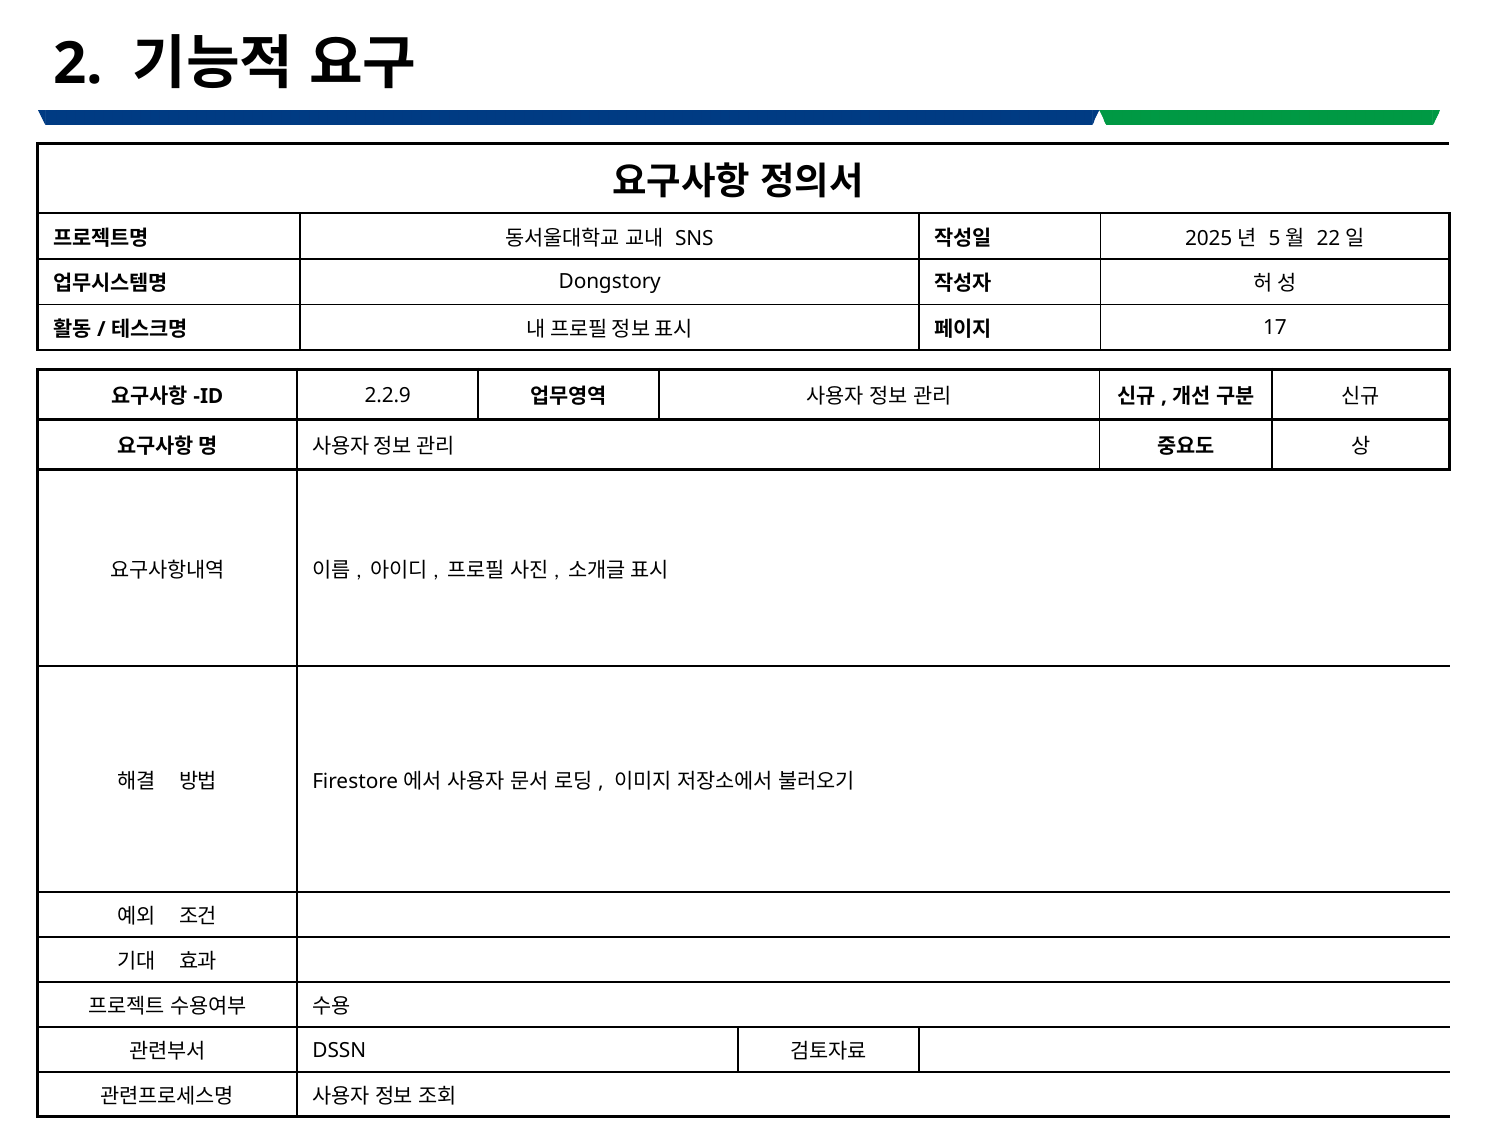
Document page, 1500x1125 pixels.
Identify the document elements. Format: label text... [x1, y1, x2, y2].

table_cell 요구사항 명 [39, 421, 296, 468]
table_cell 관련프로세스명 [39, 1073, 296, 1115]
table_cell Dongstory [301, 260, 918, 304]
table_header 신규,개선 구분 [1100, 371, 1271, 418]
table_header 요구사항 정의서 [39, 145, 1449, 212]
table_cell 관련부서 [39, 1028, 296, 1071]
table_cell 업무시스템명 [39, 260, 299, 304]
table_cell [298, 893, 1450, 936]
table_cell 17 [1101, 305, 1448, 349]
table_cell 중요도 [1100, 421, 1271, 468]
table_cell 기대 효과 [39, 938, 296, 981]
table_cell 작성자 [920, 260, 1100, 304]
table_cell 사용자 정보 관리 [298, 421, 1099, 468]
table_header 사용자 정보 관리 [660, 371, 1099, 418]
table_cell 사용자 정보 조회 [298, 1073, 1450, 1115]
picture [38, 110, 1440, 125]
table_cell 2025년 5월 22일 [1101, 214, 1448, 258]
table_cell 페이지 [920, 305, 1100, 349]
table_header 신규 [1273, 371, 1448, 418]
table_cell 요구사항내역 [39, 471, 296, 665]
table_cell 내 프로필 정보 표시 [301, 305, 918, 349]
table_header 2.2.9 [298, 371, 477, 418]
table_cell 동서울대학교 교내 SNS [301, 214, 918, 258]
table_cell 상 [1273, 421, 1448, 468]
table_cell 활동/테스크명 [39, 305, 299, 349]
table_cell 작성일 [920, 214, 1100, 258]
table_cell [298, 938, 1450, 981]
table_cell [920, 1028, 1450, 1071]
table_cell 프로젝트 수용여부 [39, 983, 296, 1026]
table_header 요구사항-ID [39, 371, 296, 418]
table_cell 예외 조건 [39, 893, 296, 936]
table_cell Firestore에서 사용자 문서 로딩, 이미지 저장소에서 불러오기 [298, 667, 1450, 891]
table_cell 해결 방법 [39, 667, 296, 891]
table_cell DSSN [298, 1028, 737, 1071]
table_cell 이름, 아이디, 프로필 사진, 소개글 표시 [298, 471, 1450, 665]
table_cell 프로젝트명 [39, 214, 299, 258]
table_cell 검토자료 [739, 1028, 918, 1071]
table_cell 수용 [298, 983, 1450, 1026]
table_header 업무영역 [479, 371, 658, 418]
table_cell 허 성 [1101, 260, 1448, 304]
title 2. 기능적 요구 [38, 31, 843, 97]
